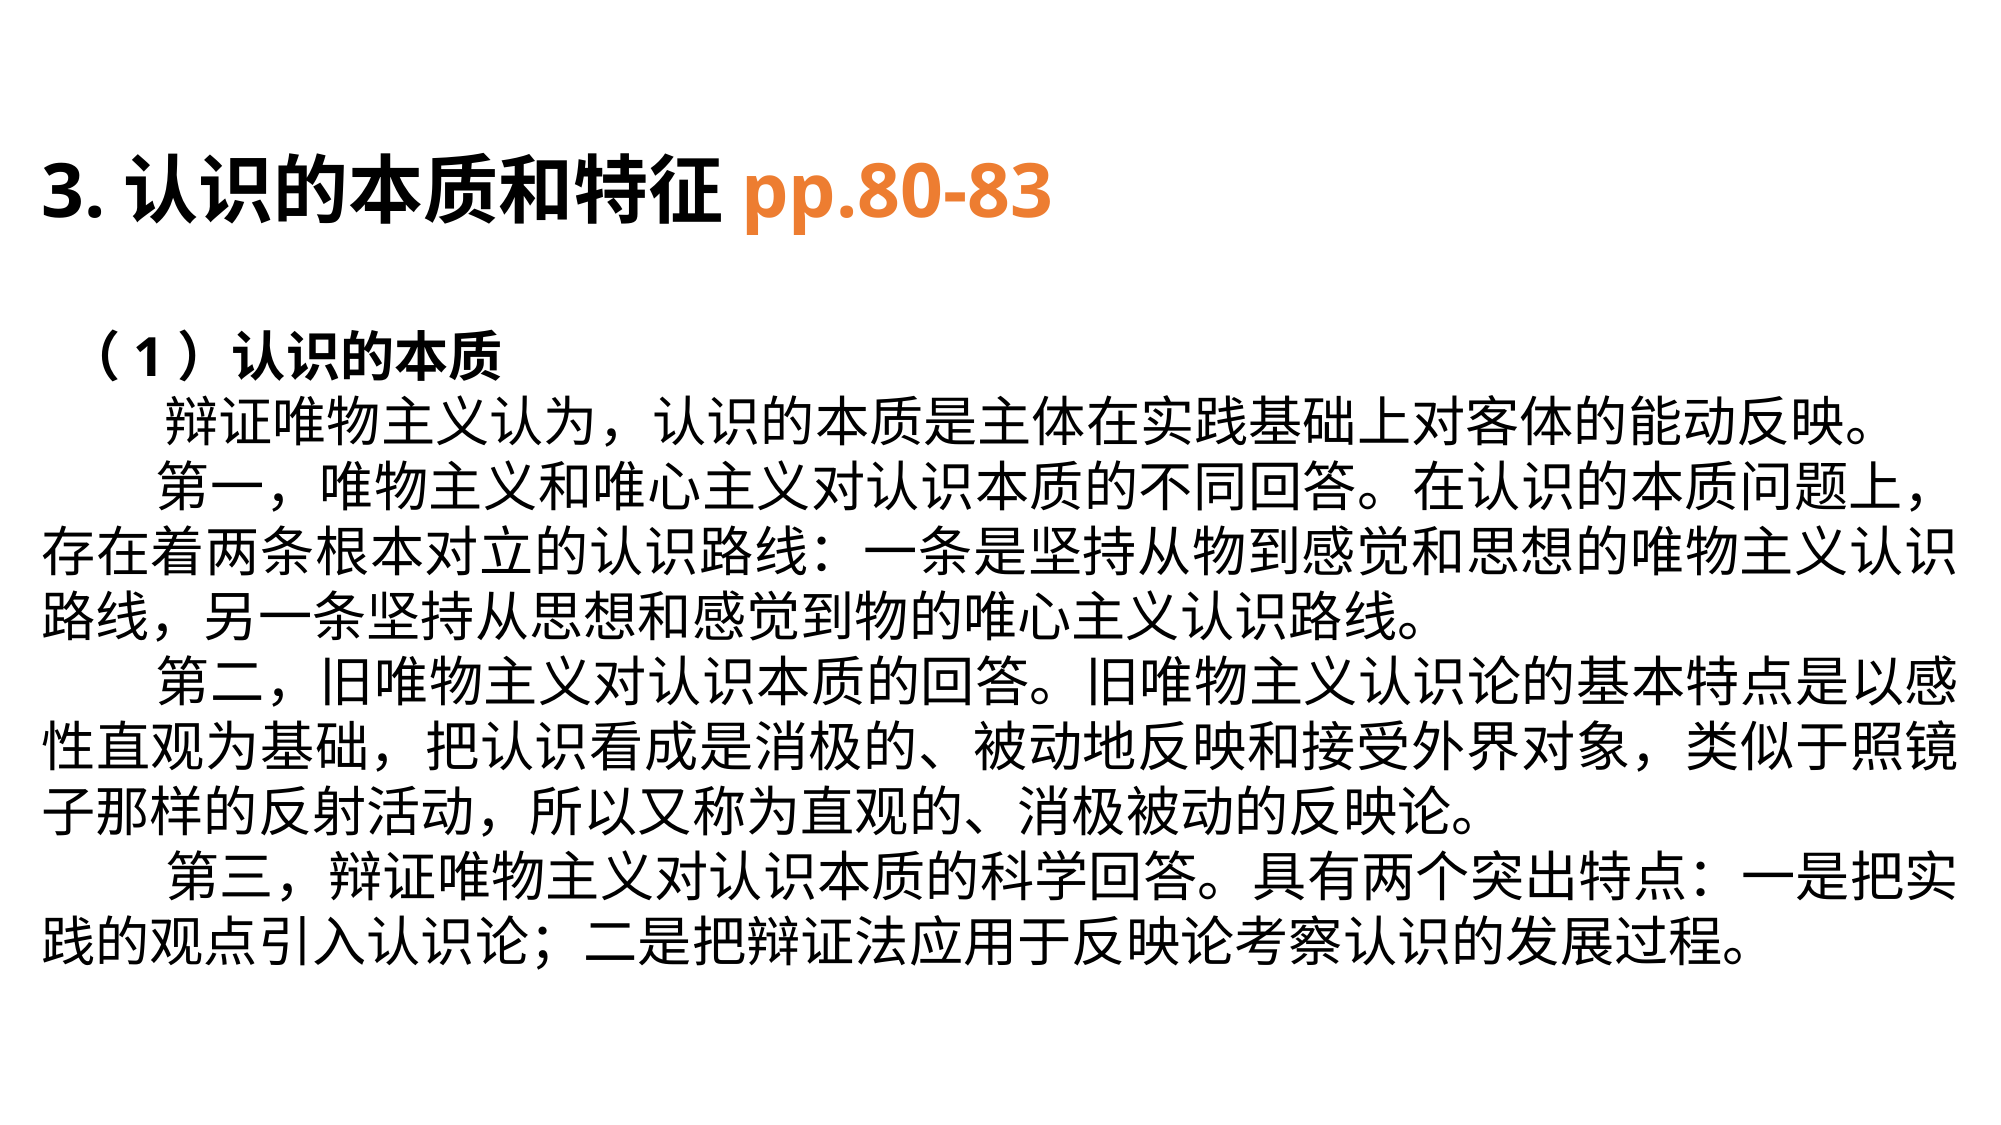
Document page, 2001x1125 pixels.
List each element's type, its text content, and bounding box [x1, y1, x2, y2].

text_box 3.认识的本质和特征pp.80-83 （1）认识的本质 辩证唯物主义认为，认识的本质是主体在实践基础上对客体的能动反映。 第一，唯物主义和唯心主义对认识本质的不同回答。在认识的本质问题上，存在着两条根本对立的认识路线：一条是坚持从物到感觉和思想的唯物主义认识路线，另一条坚持从思想和感觉到物的唯心主义认识路线。 第二，旧唯物主义对认识本质的回答。旧唯物主义认识论的基本特点是以感性直观为基础，把认识看成是消极的、被动地反映和接受外界对象，类似于照镜子那样的反射活动，所以又称为直观的、消极被动的反映论。 第三，辩证唯物主义对认识本质的科学回答。具有两个突出特点：一是把实践的观点引入认识论；二是把辩证法应用于反映论考察认识的发展过程。 [26, 44, 1974, 980]
